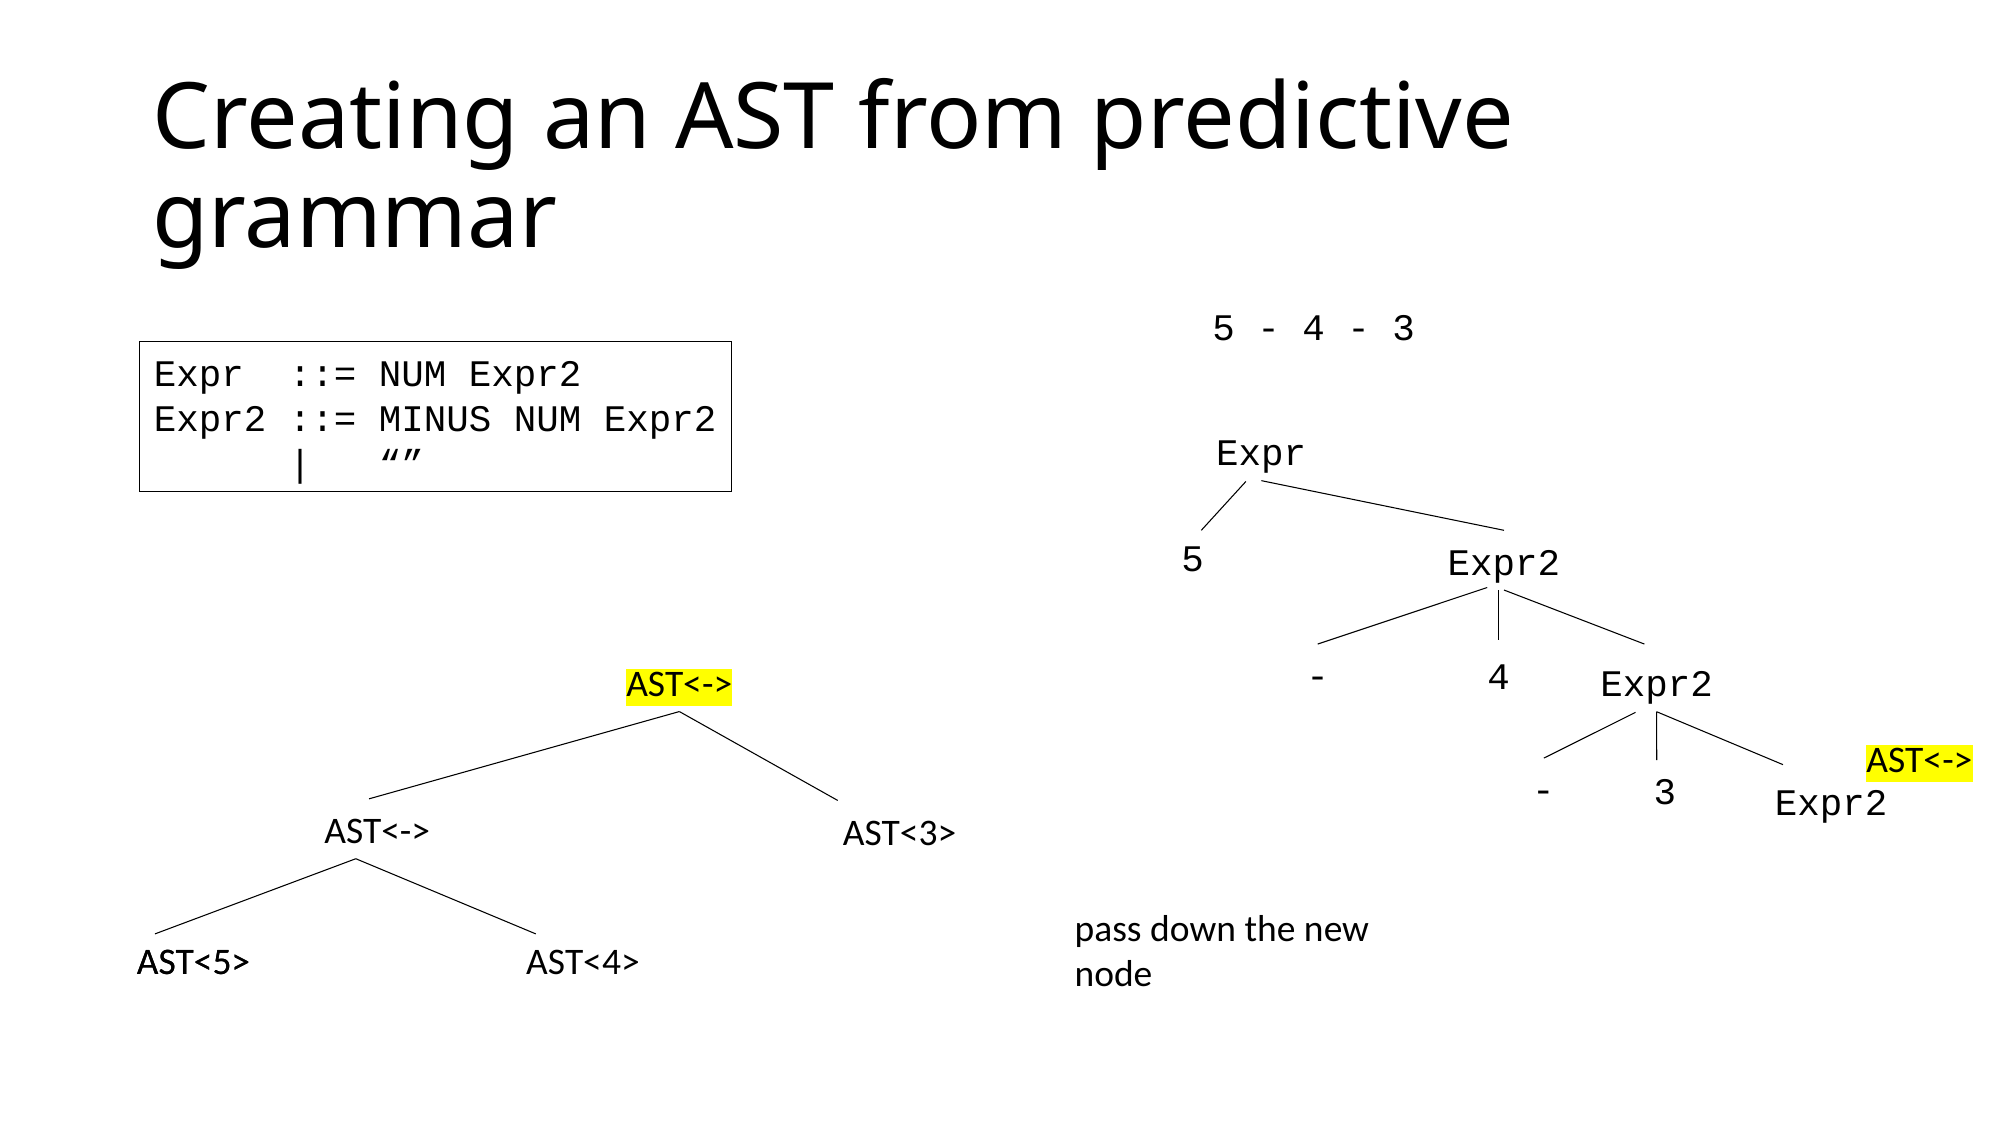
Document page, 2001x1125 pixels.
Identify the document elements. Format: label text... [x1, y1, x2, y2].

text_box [1317, 587, 1488, 645]
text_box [154, 858, 355, 934]
text_box AST<-> [1851, 727, 1988, 788]
text_box AST<5> [122, 929, 266, 989]
text_box Expr2 [1585, 651, 1728, 712]
text_box 5 - 4 - 3 [1197, 296, 1430, 356]
text_box AST<4> [511, 929, 655, 989]
text_box 3 [1638, 759, 1691, 820]
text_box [679, 712, 838, 801]
text_box AST<3> [828, 800, 972, 861]
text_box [355, 858, 536, 934]
text_box 4 [1472, 644, 1525, 705]
title Creating an AST from predictive grammar [137, 59, 1863, 278]
text_box pass down the new node [1059, 896, 1388, 1001]
text_box Expr [1201, 420, 1322, 481]
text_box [1261, 481, 1505, 531]
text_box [1201, 481, 1246, 531]
text_box - [1517, 758, 1571, 818]
text_box - [1291, 643, 1344, 704]
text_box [1656, 712, 1784, 765]
text_box Expr2 [1759, 770, 1903, 830]
text_box Expr ::= NUM Expr2 Expr2 ::= MINUS NUM Expr2 | “” [139, 341, 732, 492]
text_box AST<-> [309, 798, 446, 858]
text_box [1543, 712, 1636, 759]
text_box 5 [1166, 526, 1219, 587]
text_box Expr2 [1432, 530, 1576, 590]
text_box AST<-> [611, 651, 748, 712]
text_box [1504, 590, 1645, 644]
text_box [369, 712, 679, 799]
